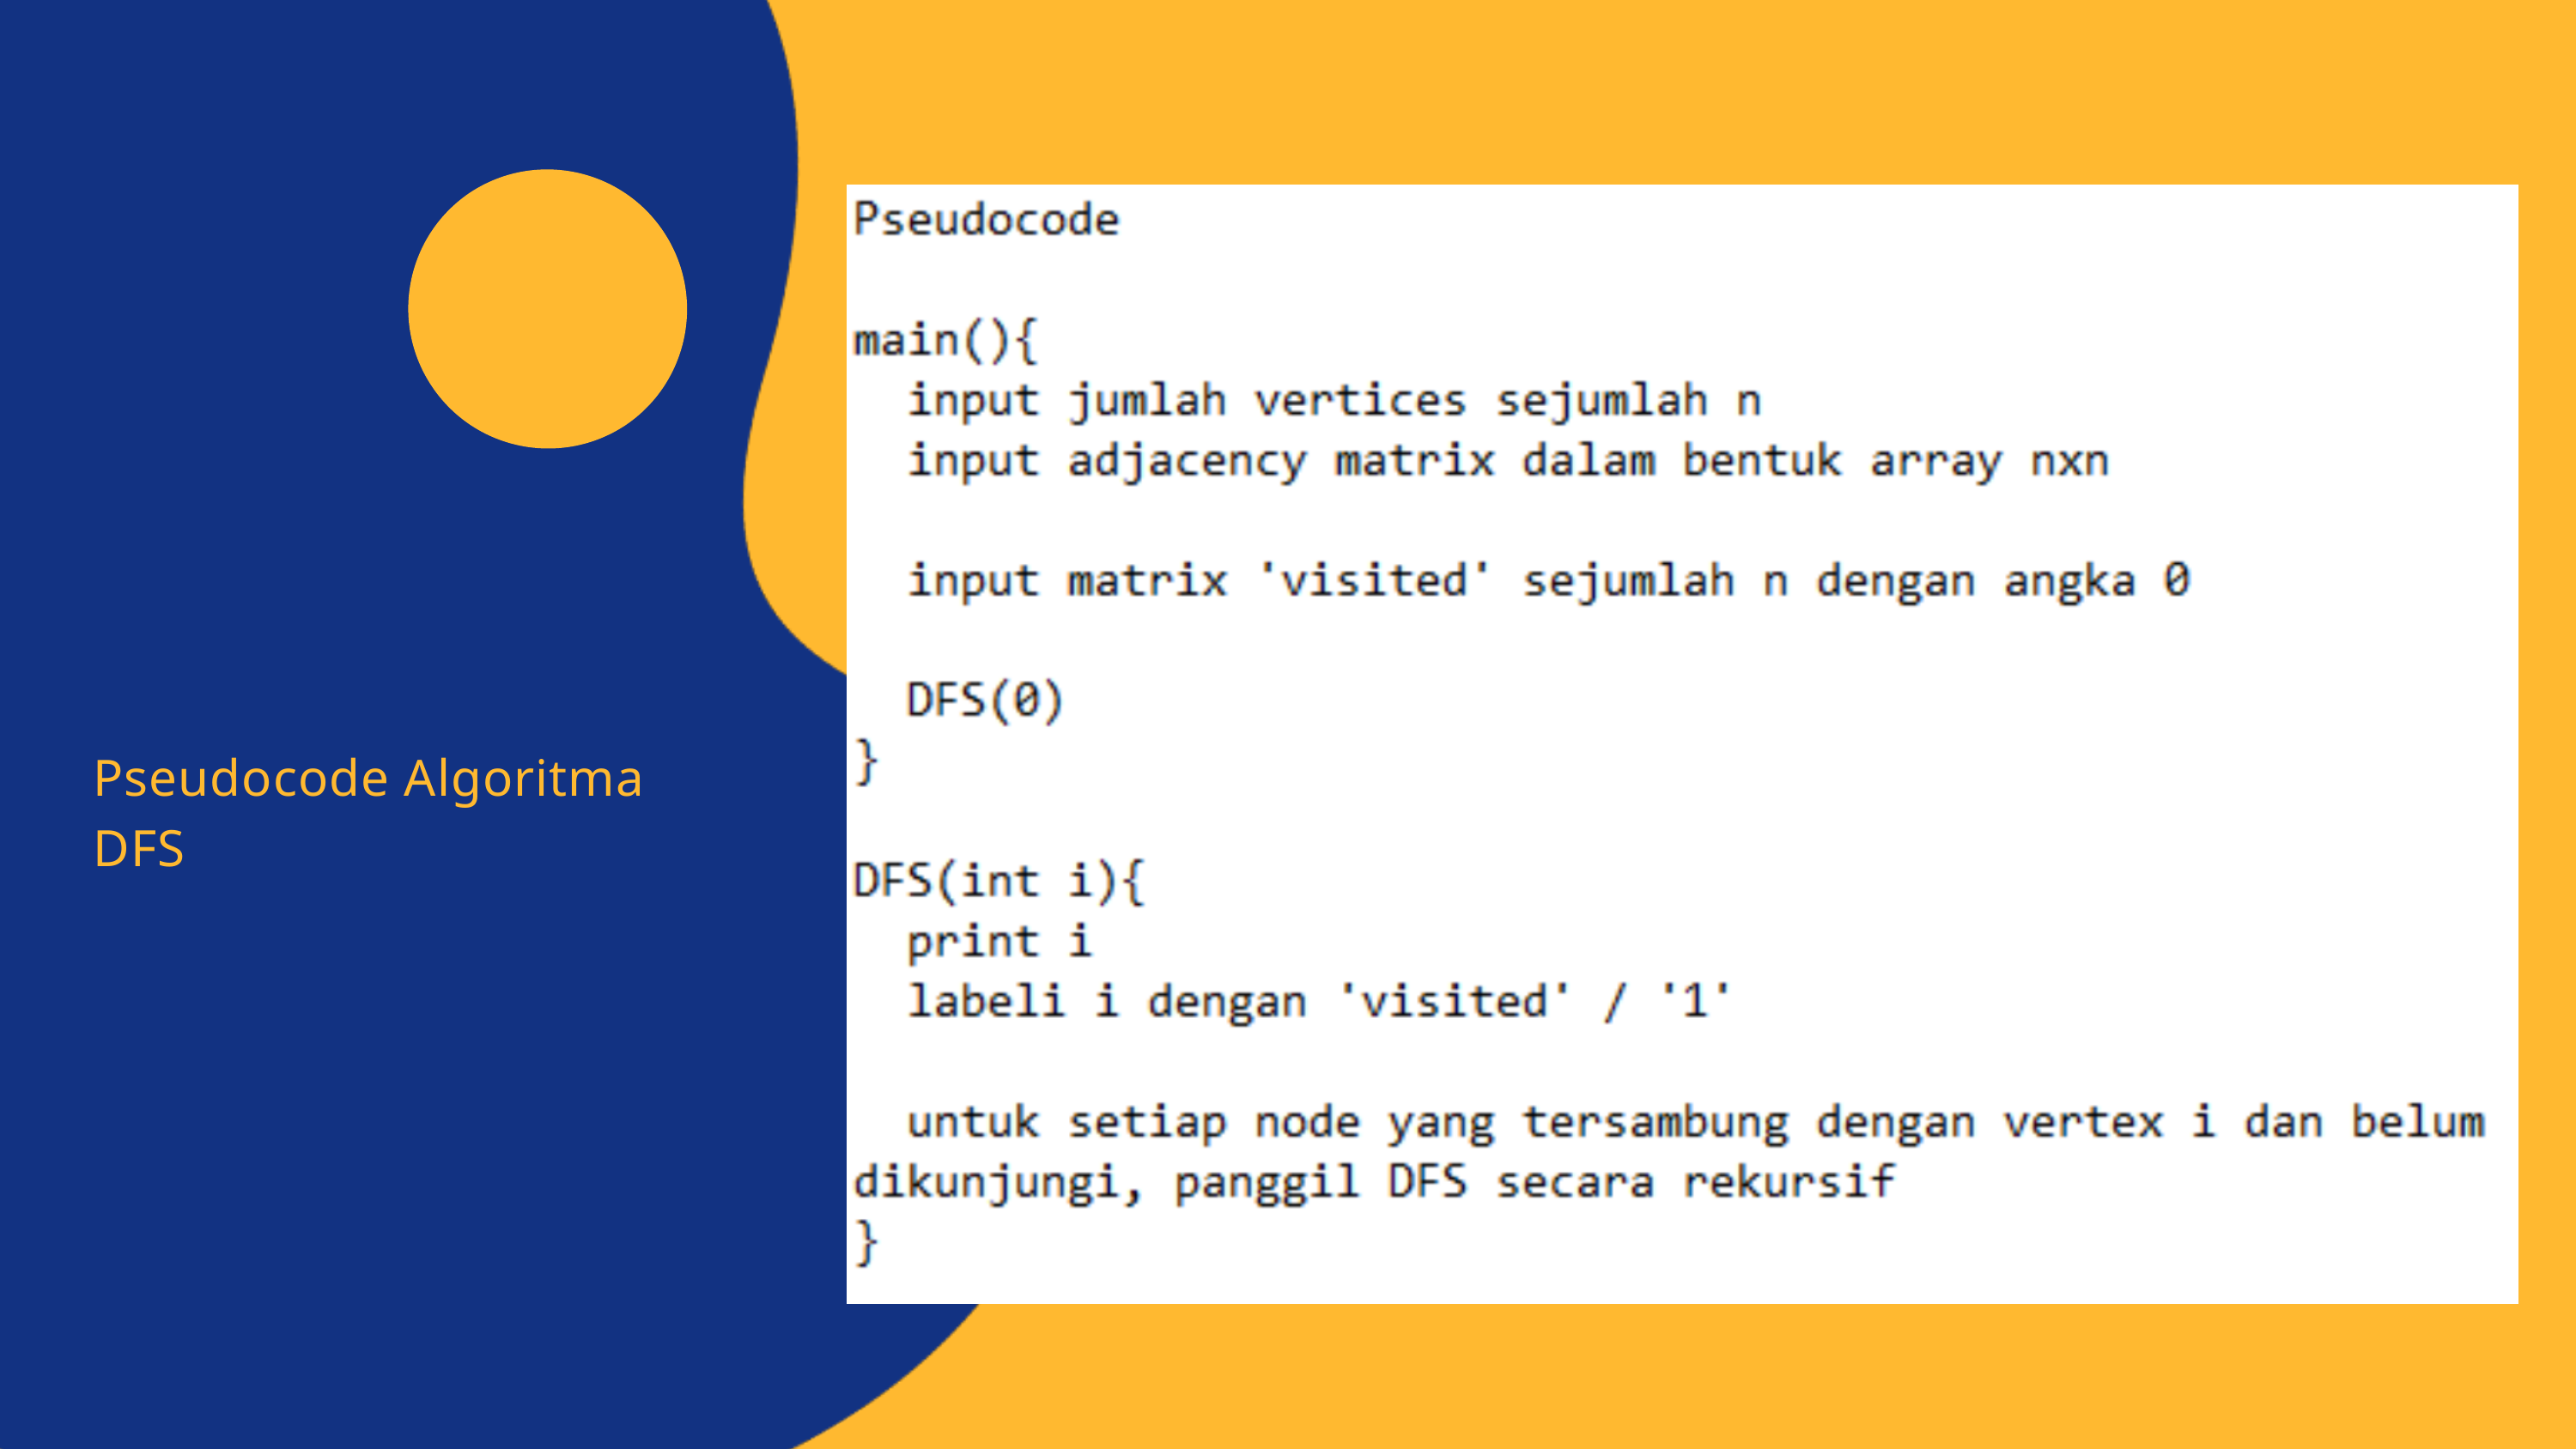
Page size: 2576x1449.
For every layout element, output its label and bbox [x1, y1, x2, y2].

text_box [407, 168, 689, 450]
picture [0, 0, 2518, 1449]
